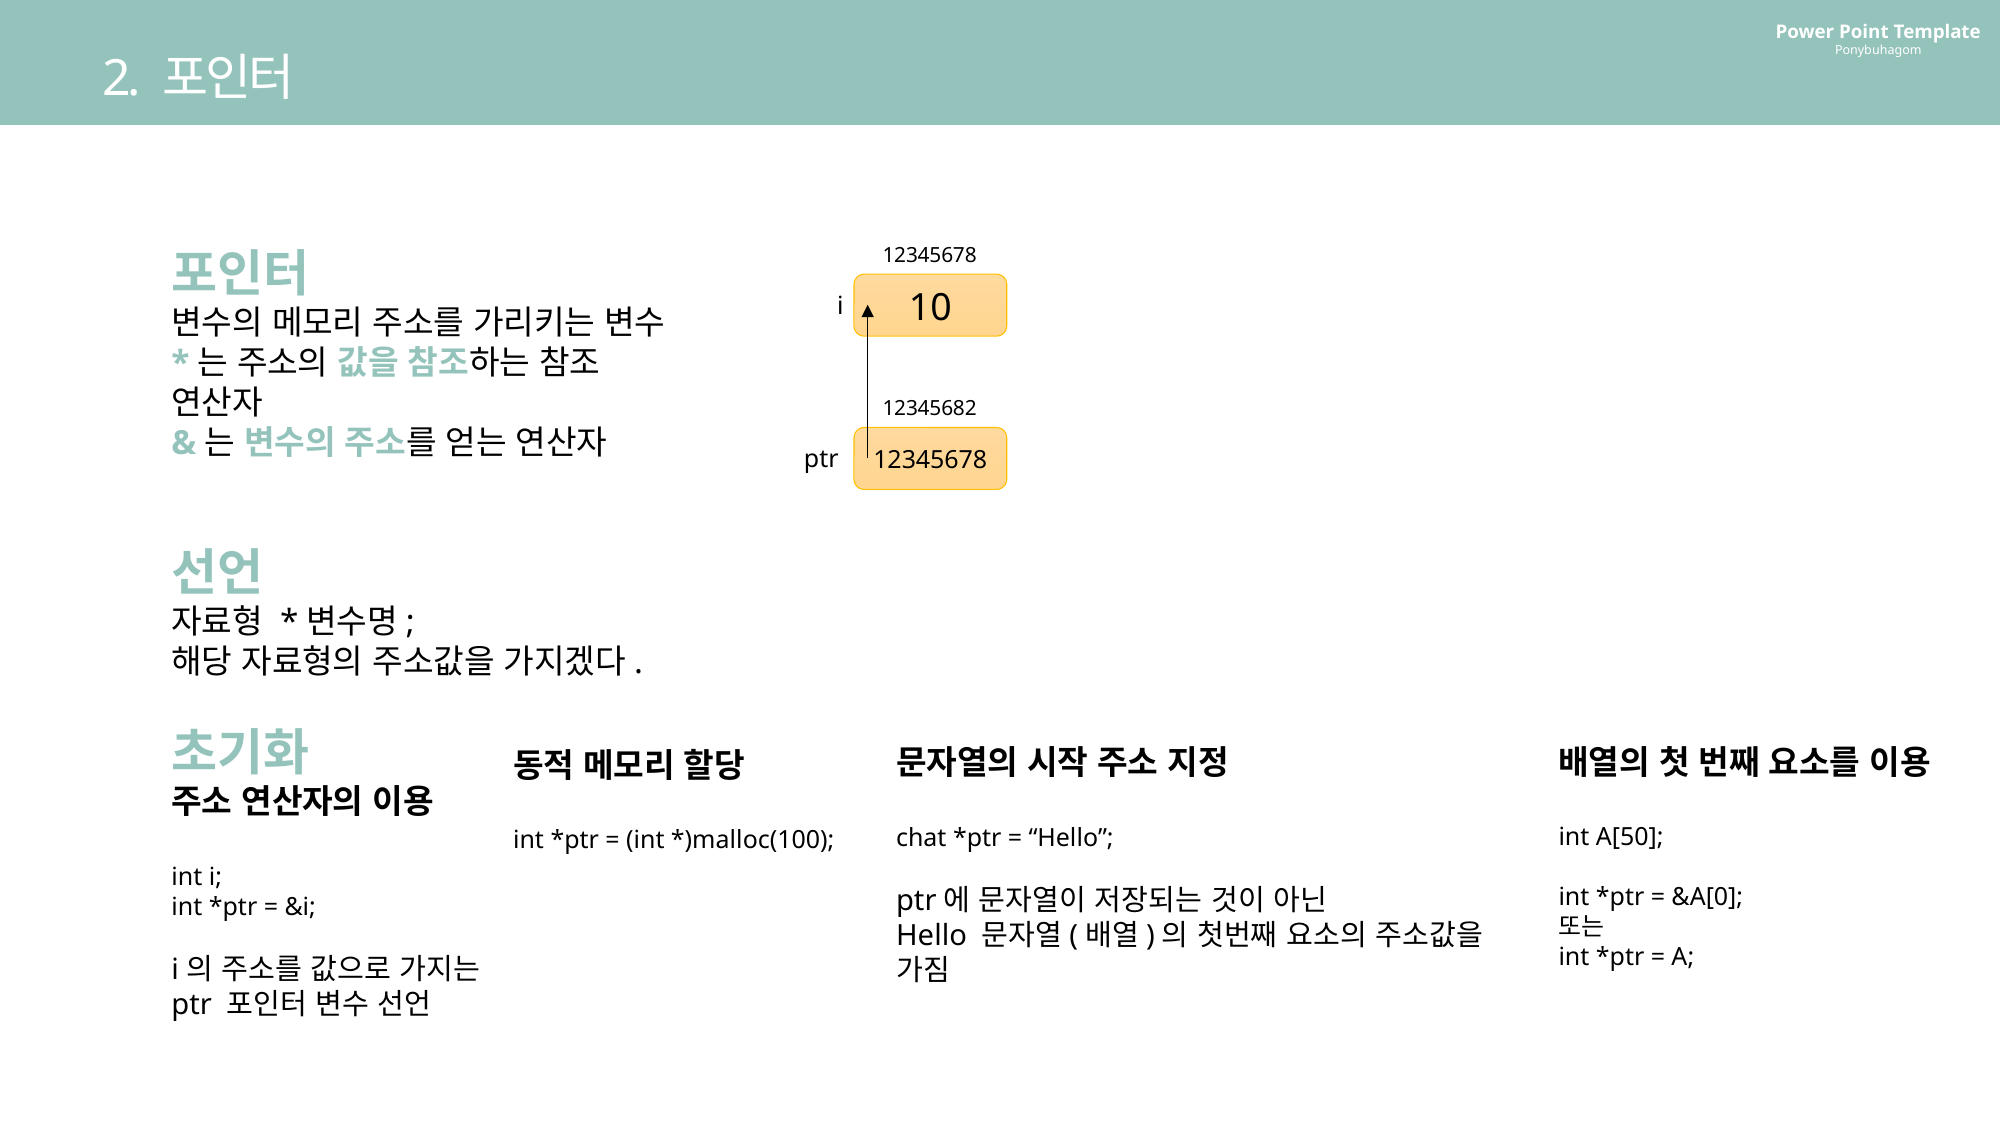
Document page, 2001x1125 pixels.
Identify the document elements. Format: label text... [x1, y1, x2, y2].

text_box 문자열의 시작 주소 지정 chat *ptr = “Hello”; ptr에 문자열이 저장되는 것이 아닌 Hello 문자열(배열)의 첫번째 요소의 주소값을 가짐 [881, 733, 1511, 1034]
text_box 2. 포인터 [87, 37, 310, 113]
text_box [789, 387, 1007, 490]
text_box 배열의 첫 번째 요소를 이용 int A[50]; int *ptr = &A[0]; 또는 int *ptr = A; [1543, 733, 1964, 1058]
text_box 동적 메모리 할당 int *ptr = (int *)malloc(100); [498, 736, 858, 861]
text_box Power Point Template Ponybuhagom [1760, 12, 1996, 65]
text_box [822, 233, 1007, 337]
text_box 포인터 변수의 메모리 주소를 가리키는 변수 *는 주소의 값을 참조하는 참조 연산자 &는 변수의 주소를 얻는 연산자 선언 자료형 *변수명; 해당 자료형의 주소값을 가지겠다. 초기화 주소 연산자의 이용 int i; int *ptr = &i; i의 주소를 값으로 가지는 ptr 포인터 변수 선언 [156, 233, 702, 1125]
